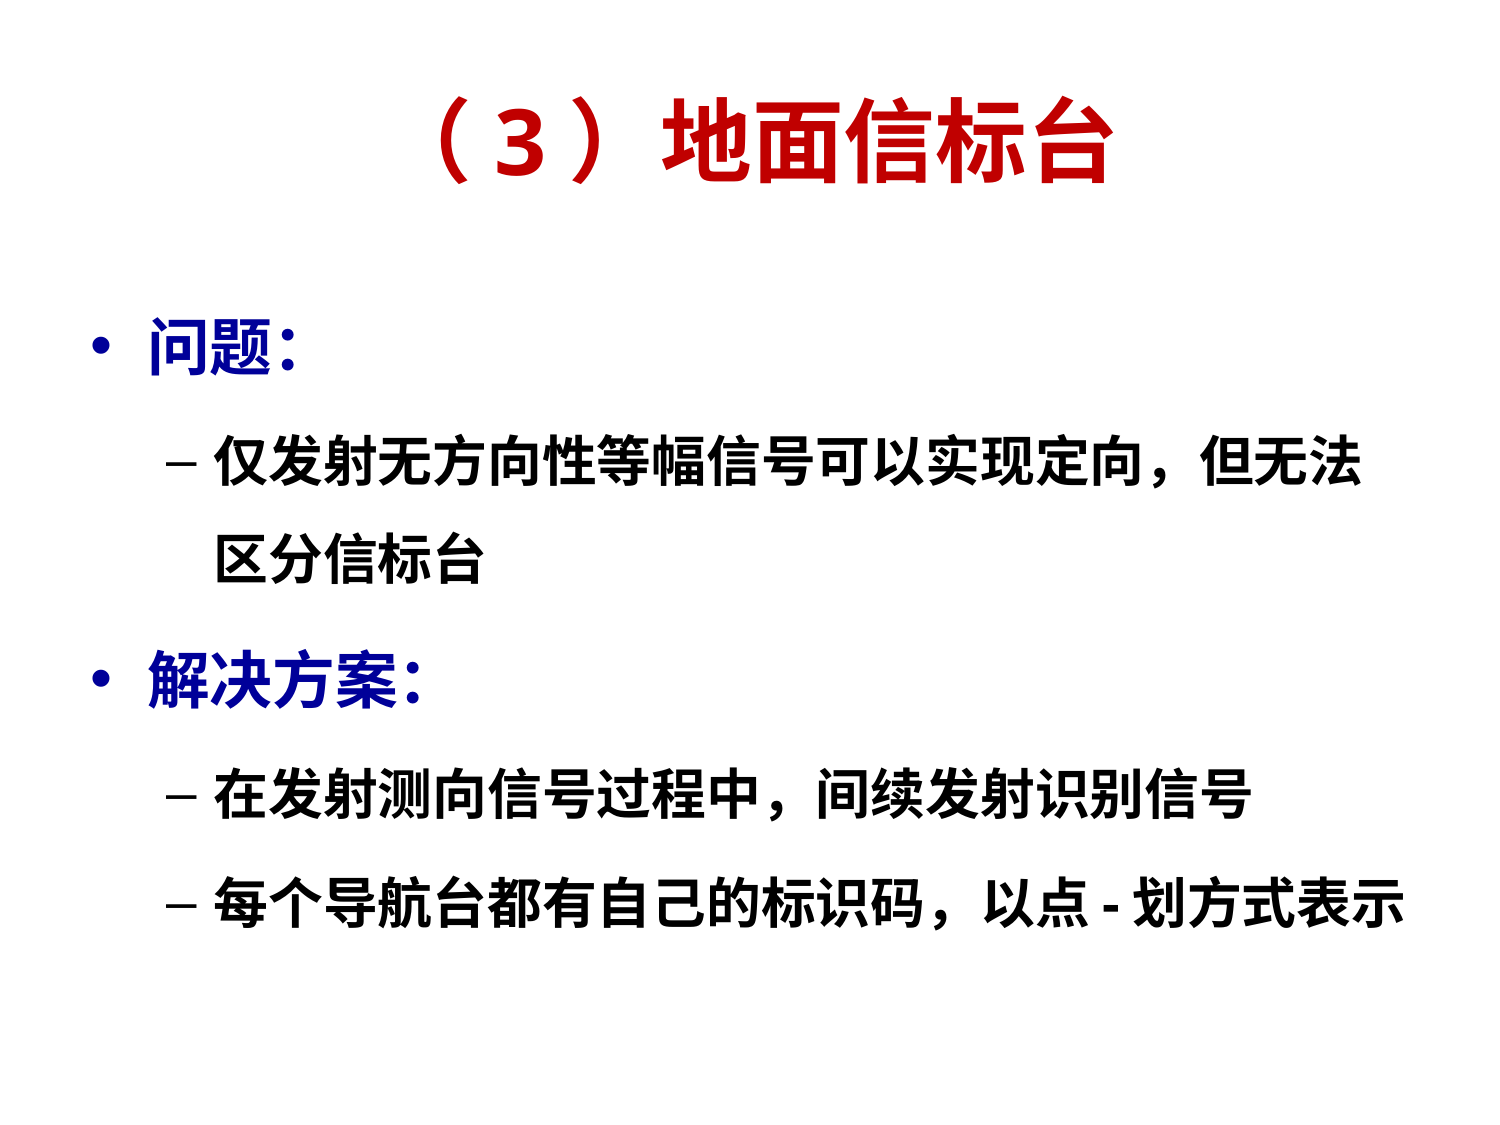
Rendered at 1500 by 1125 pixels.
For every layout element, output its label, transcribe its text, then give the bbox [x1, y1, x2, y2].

list 问题： 仅发射无方向性等幅信号可以实现定向，但无法区分信标台 解决方案： 在发射测向信号过程中，间续发射识别信号 每个导航台都有自己的标识码，以点-划方式表示 [75, 262, 1425, 1005]
title （3）地面信标台 [75, 45, 1425, 233]
